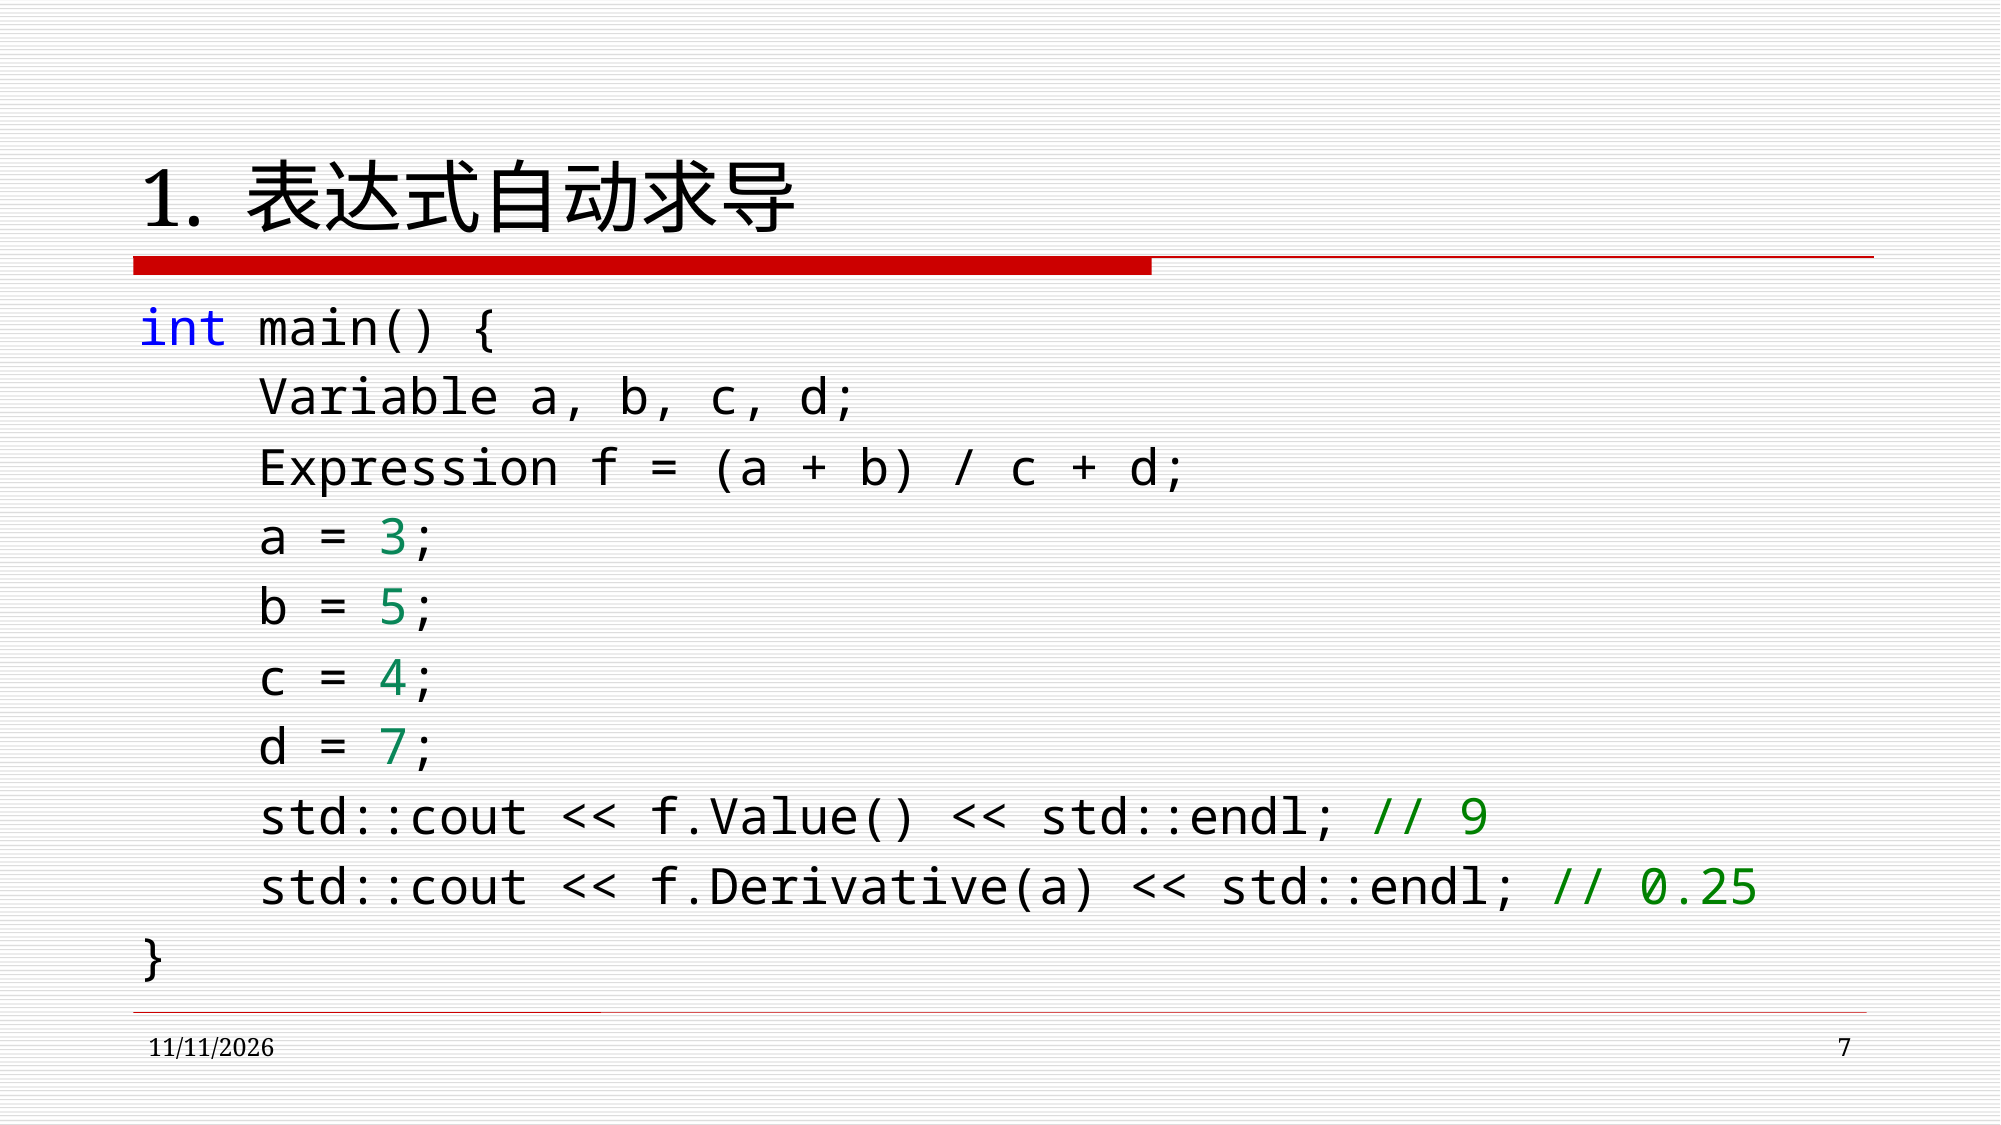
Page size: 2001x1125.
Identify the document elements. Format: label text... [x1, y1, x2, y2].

slide_number 7 [1433, 1024, 1867, 1103]
picture [0, 0, 2001, 1125]
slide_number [133, 1024, 567, 1103]
title 1. 表达式自动求导 [125, 50, 1876, 250]
list int main() { Variable a, b, c, d; Expression f = (a + b) / c + d; a = 3; b = 5; c = 4; d = 7; std::cout << f.Value() << std::endl; // 9 std::cout << f.Derivative(a) << std::endl; // 0.25 } [123, 287, 1874, 988]
